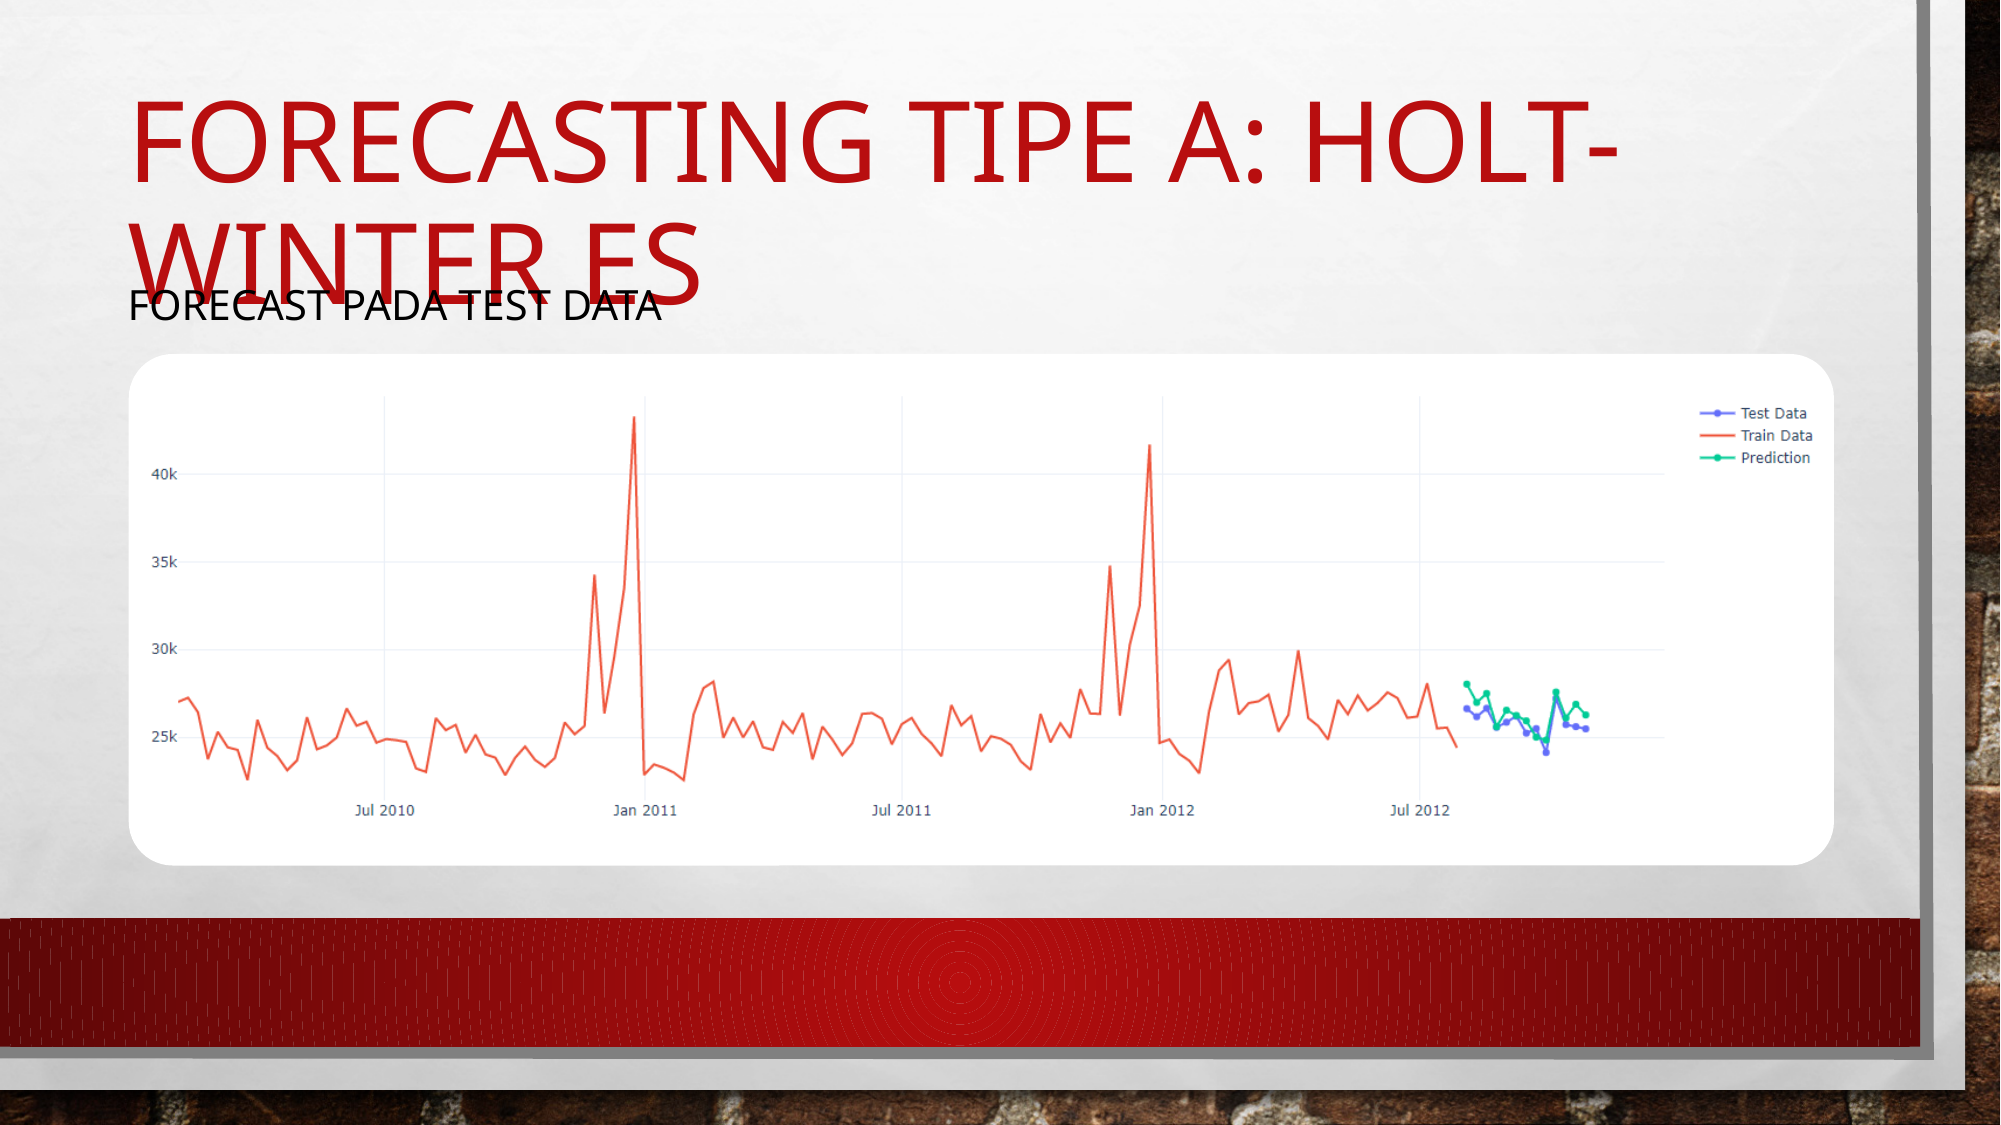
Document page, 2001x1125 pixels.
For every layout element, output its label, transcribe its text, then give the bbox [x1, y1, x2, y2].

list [128, 353, 1835, 866]
picture [0, 0, 2000, 1125]
title Forecasting tipe a: holt-winter es [112, 112, 1818, 259]
text_box Forecast pada test data [112, 259, 1818, 339]
